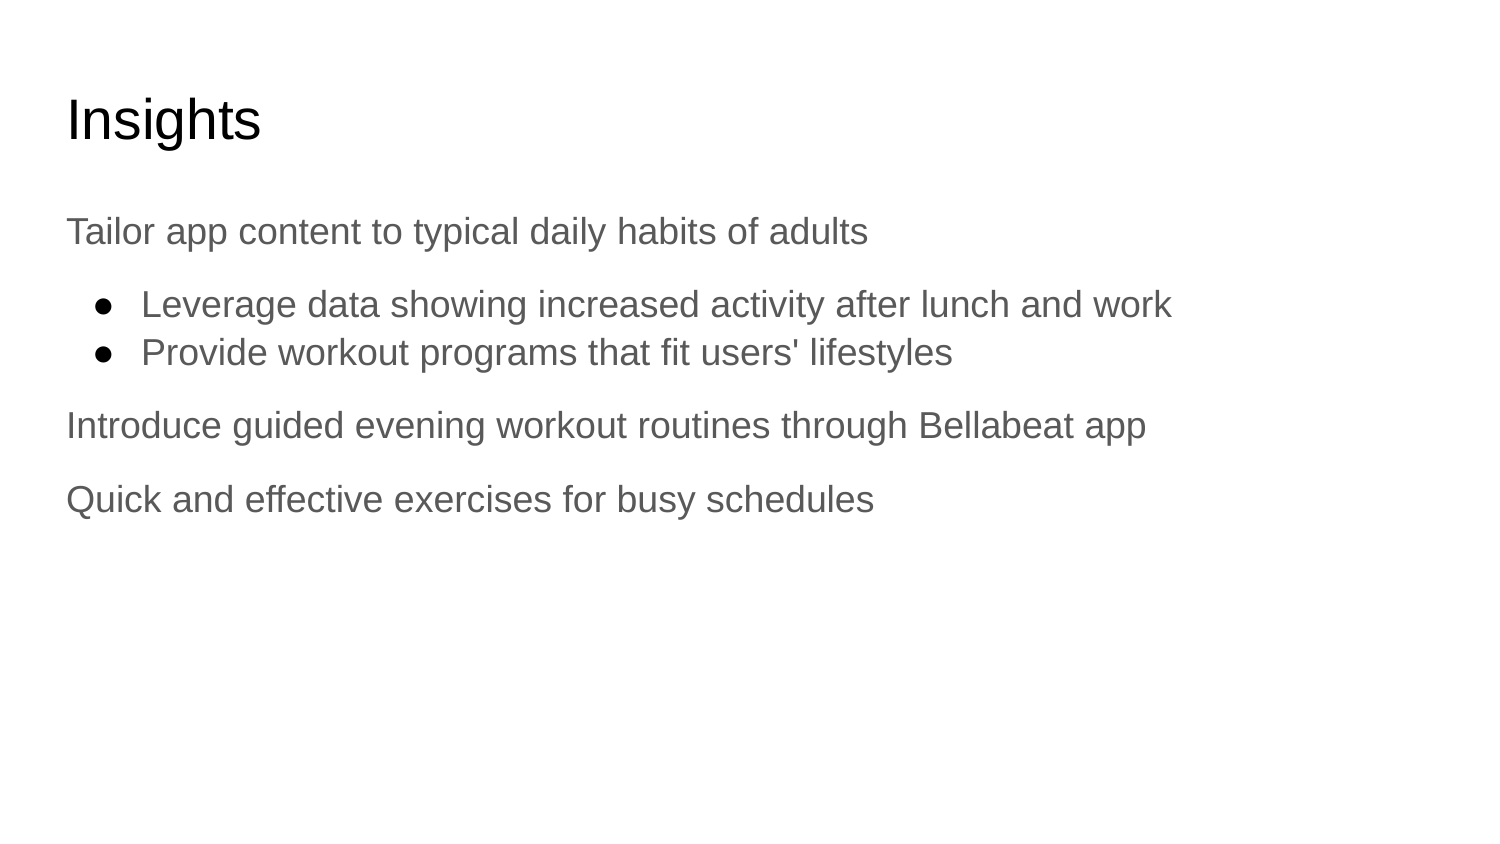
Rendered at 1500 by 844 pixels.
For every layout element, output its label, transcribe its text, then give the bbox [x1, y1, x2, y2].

title Insights [51, 72, 1449, 167]
list Tailor app content to typical daily habits of adults Leverage data showing increased activity after lunch and work Provide workout programs that fit users' lifestyles Introduce guided evening workout routines through Bellabeat app Quick and effective exercises for busy schedules [51, 189, 1449, 750]
